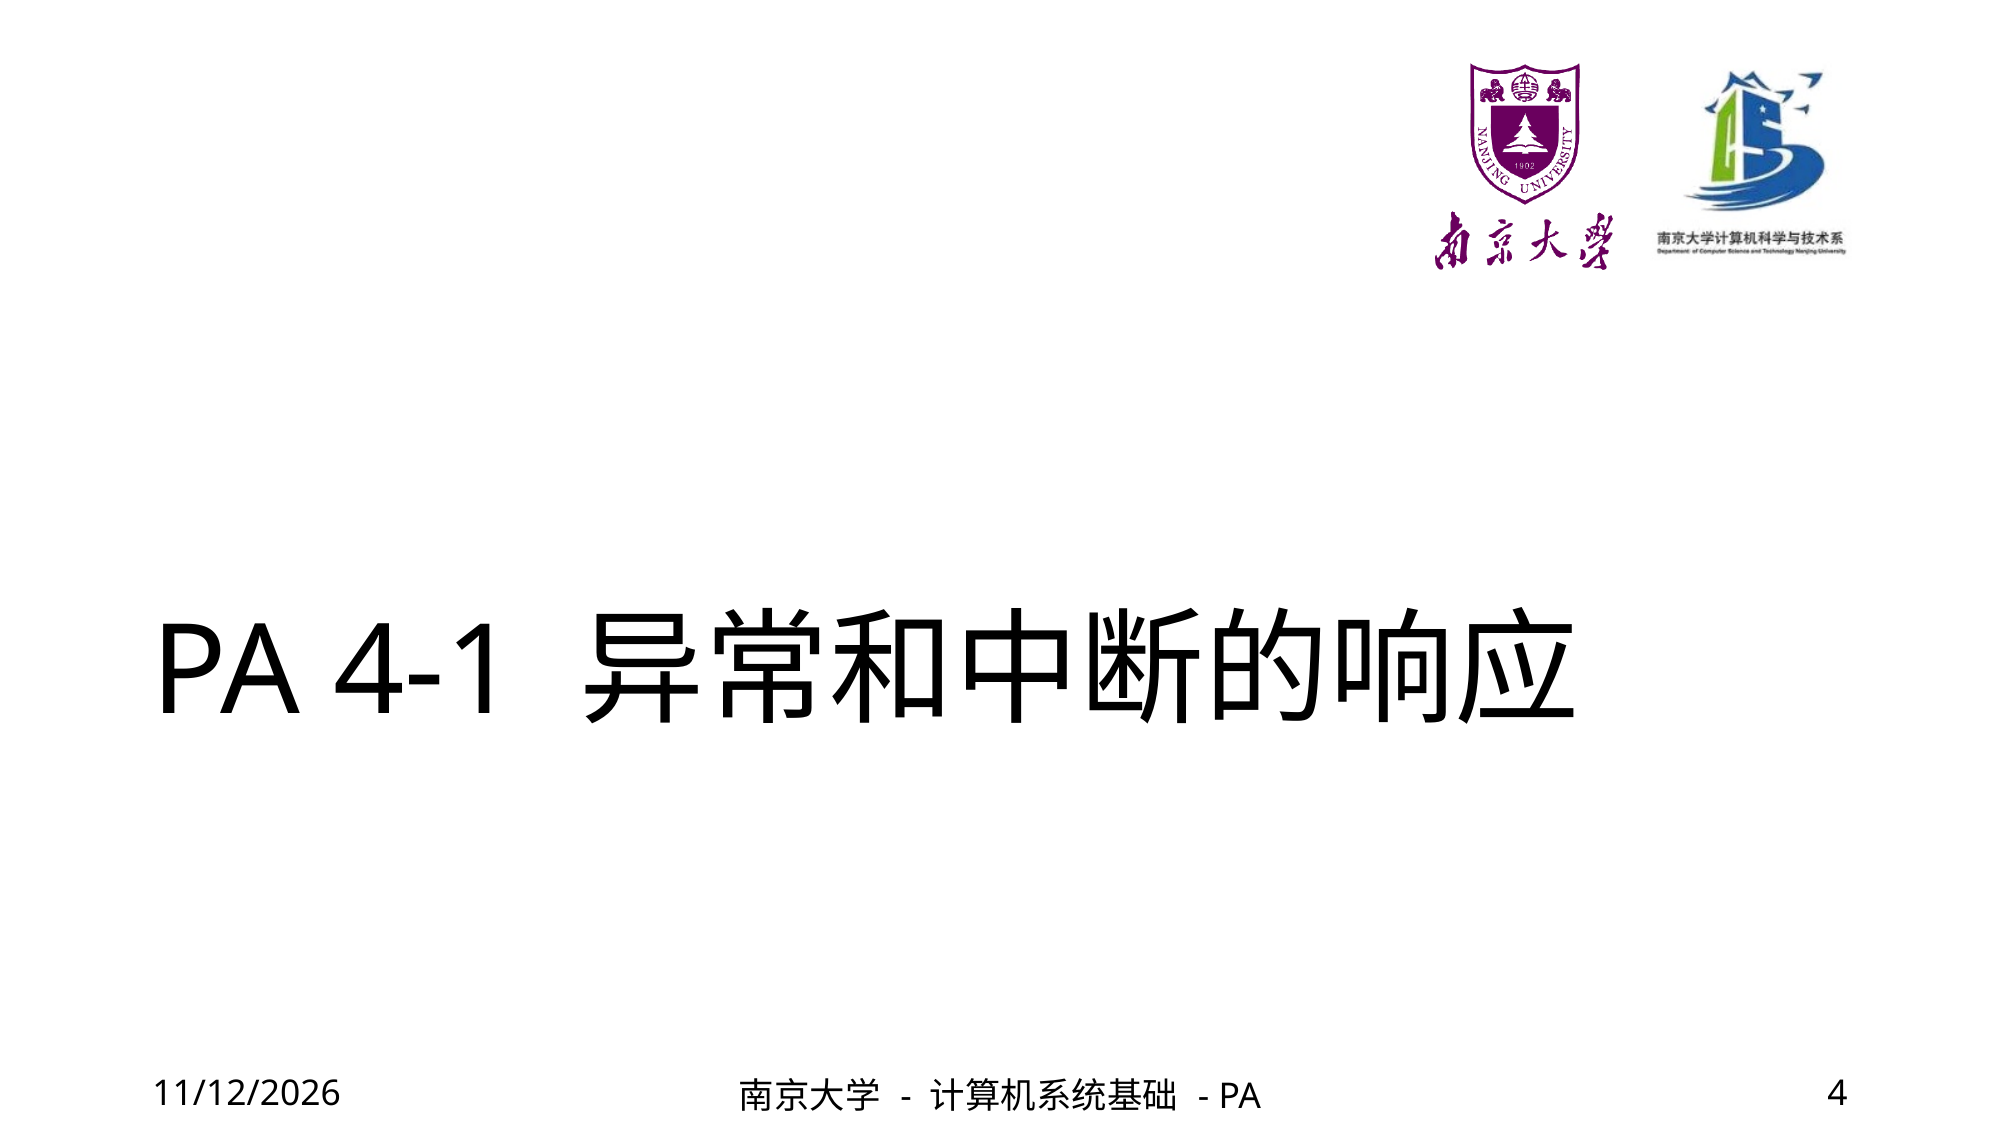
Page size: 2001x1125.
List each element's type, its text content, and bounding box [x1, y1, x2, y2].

title PA 4-1 异常和中断的响应 [136, 280, 1862, 749]
picture [1641, 49, 1863, 284]
slide_number 4 [1412, 1064, 1863, 1125]
footer 南京大学 - 计算机系统基础 - PA [662, 1064, 1338, 1125]
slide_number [137, 1064, 588, 1125]
picture [1435, 63, 1613, 270]
